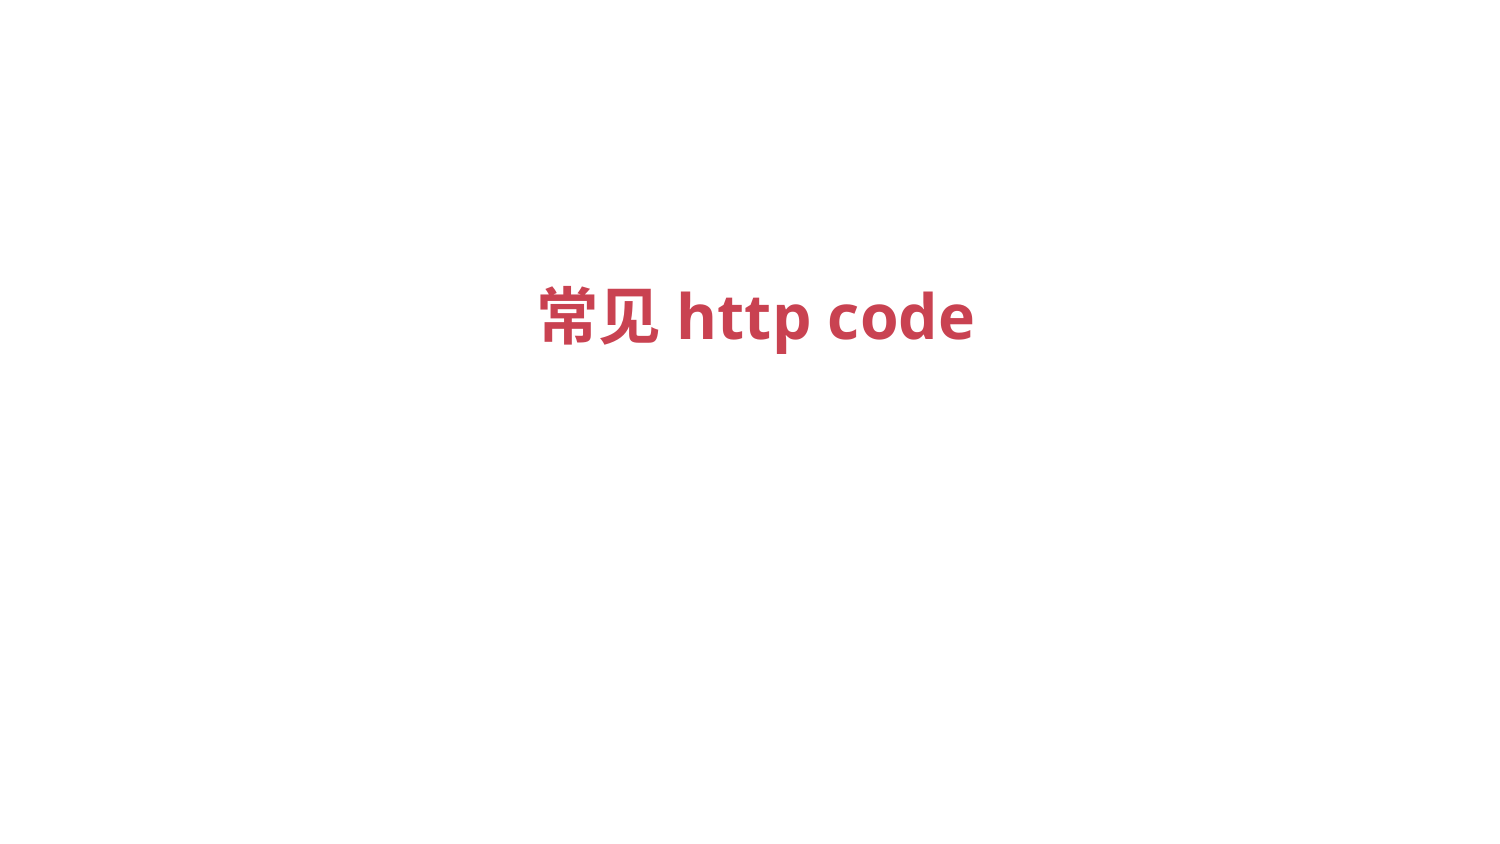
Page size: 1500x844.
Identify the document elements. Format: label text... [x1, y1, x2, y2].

text_box 常见http code [521, 269, 991, 360]
